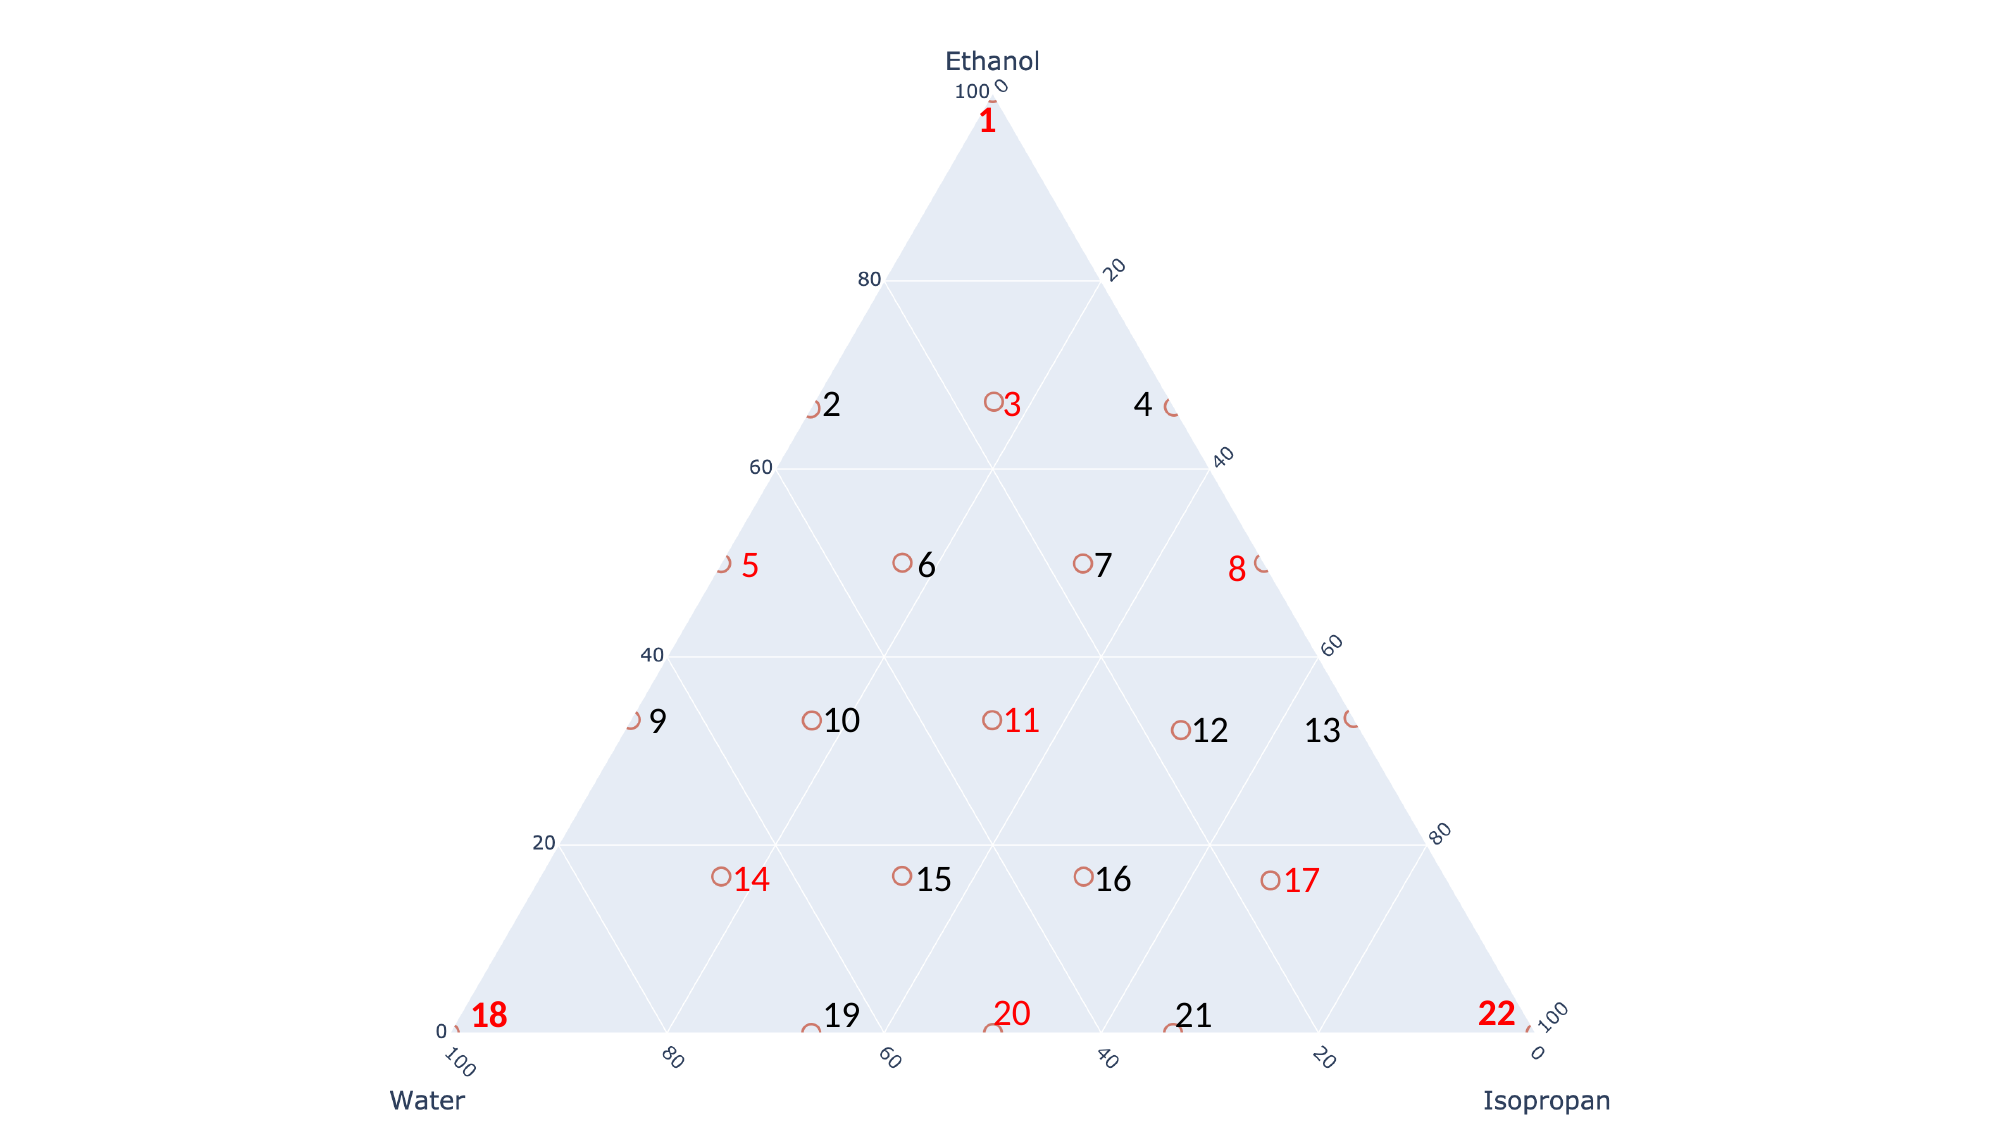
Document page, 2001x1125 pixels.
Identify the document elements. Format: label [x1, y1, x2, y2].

picture [390, 0, 1610, 1125]
